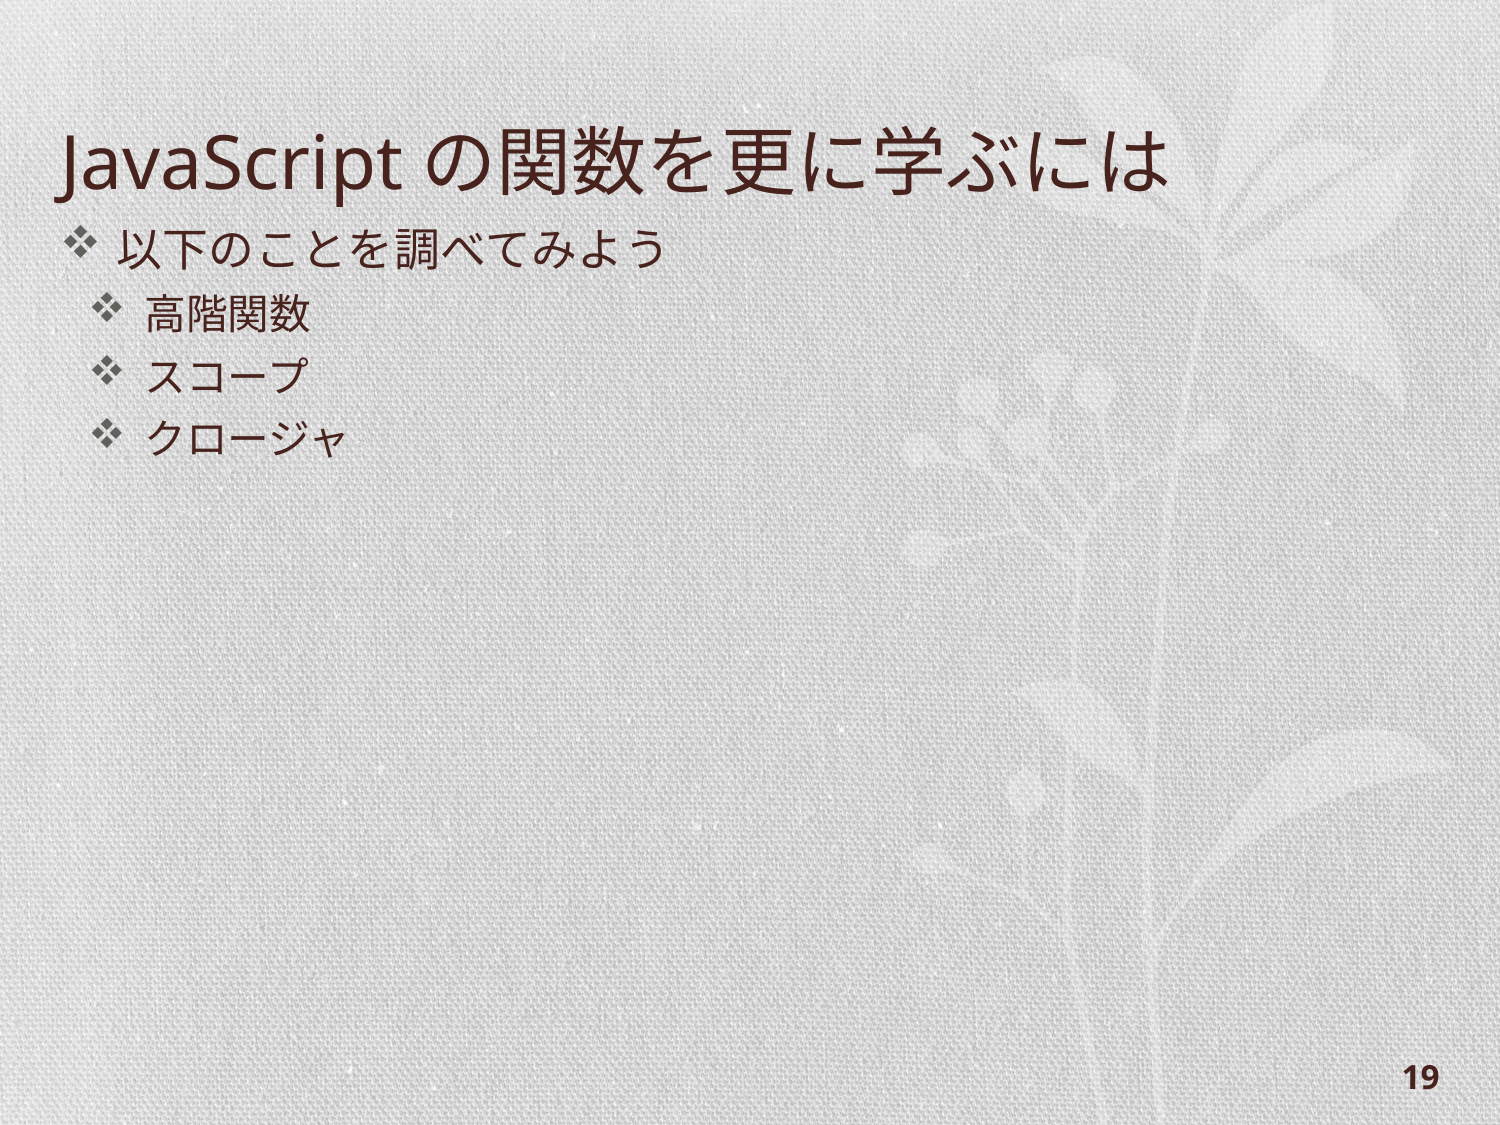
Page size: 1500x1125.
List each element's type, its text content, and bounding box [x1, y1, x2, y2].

list 以下のことを調べてみよう 高階関数 スコープ クロージャ [45, 213, 1455, 1023]
slide_number 19 [1310, 1054, 1455, 1103]
title JavaScriptの関数を更に学ぶには [45, 37, 1455, 213]
